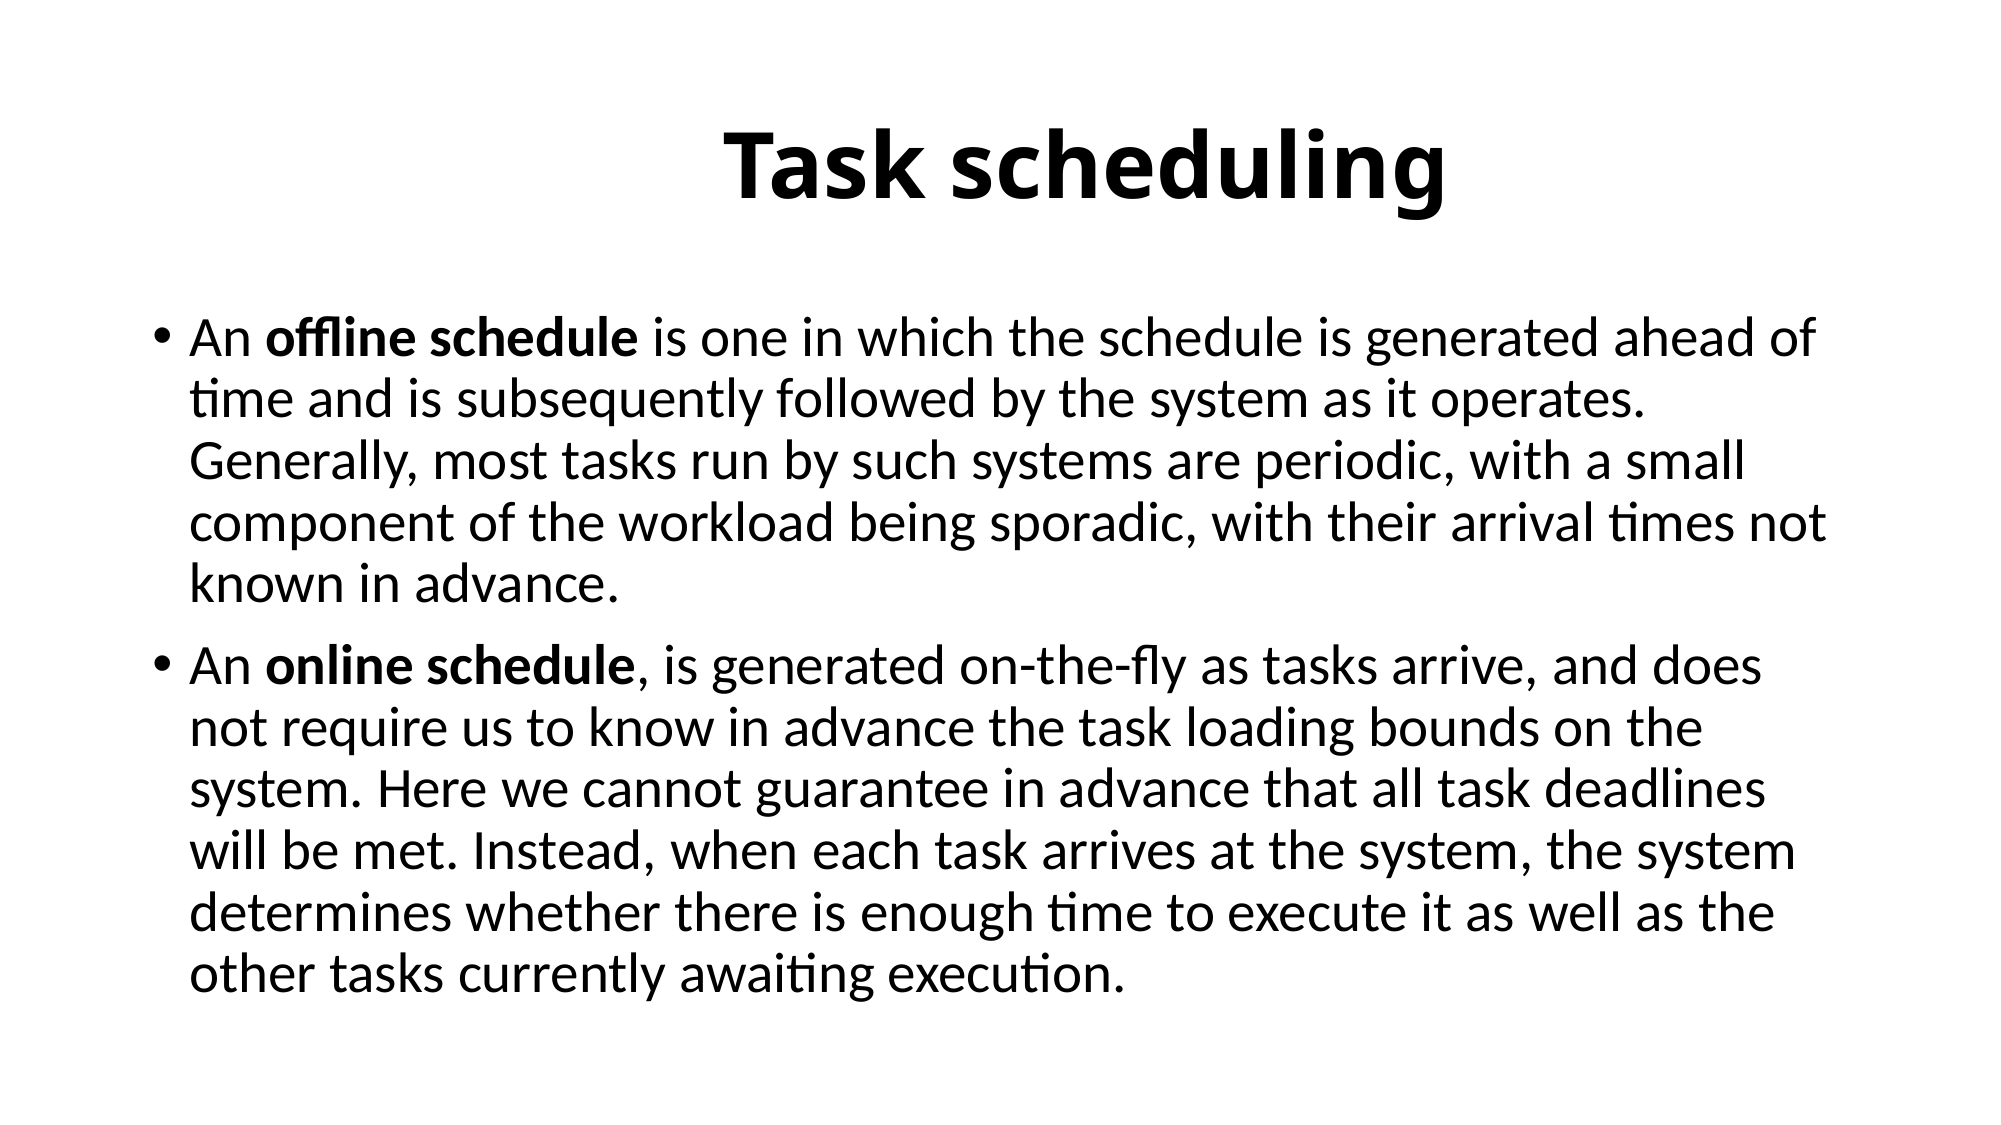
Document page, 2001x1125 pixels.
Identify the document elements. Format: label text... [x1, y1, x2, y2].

list An offline schedule is one in which the schedule is generated ahead of time and is subsequently followed by the system as it operates. Generally, most tasks run by such systems are periodic, with a small component of the workload being sporadic, with their arrival times not known in advance. An online schedule, is generated on-the-fly as tasks arrive, and does not require us to know in advance the task loading bounds on the system. Here we cannot guarantee in advance that all task deadlines will be met. Instead, when each task arrives at the system, the system determines whether there is enough time to execute it as well as the other tasks currently awaiting execution. [137, 299, 1863, 1014]
title Task scheduling [137, 59, 1863, 278]
